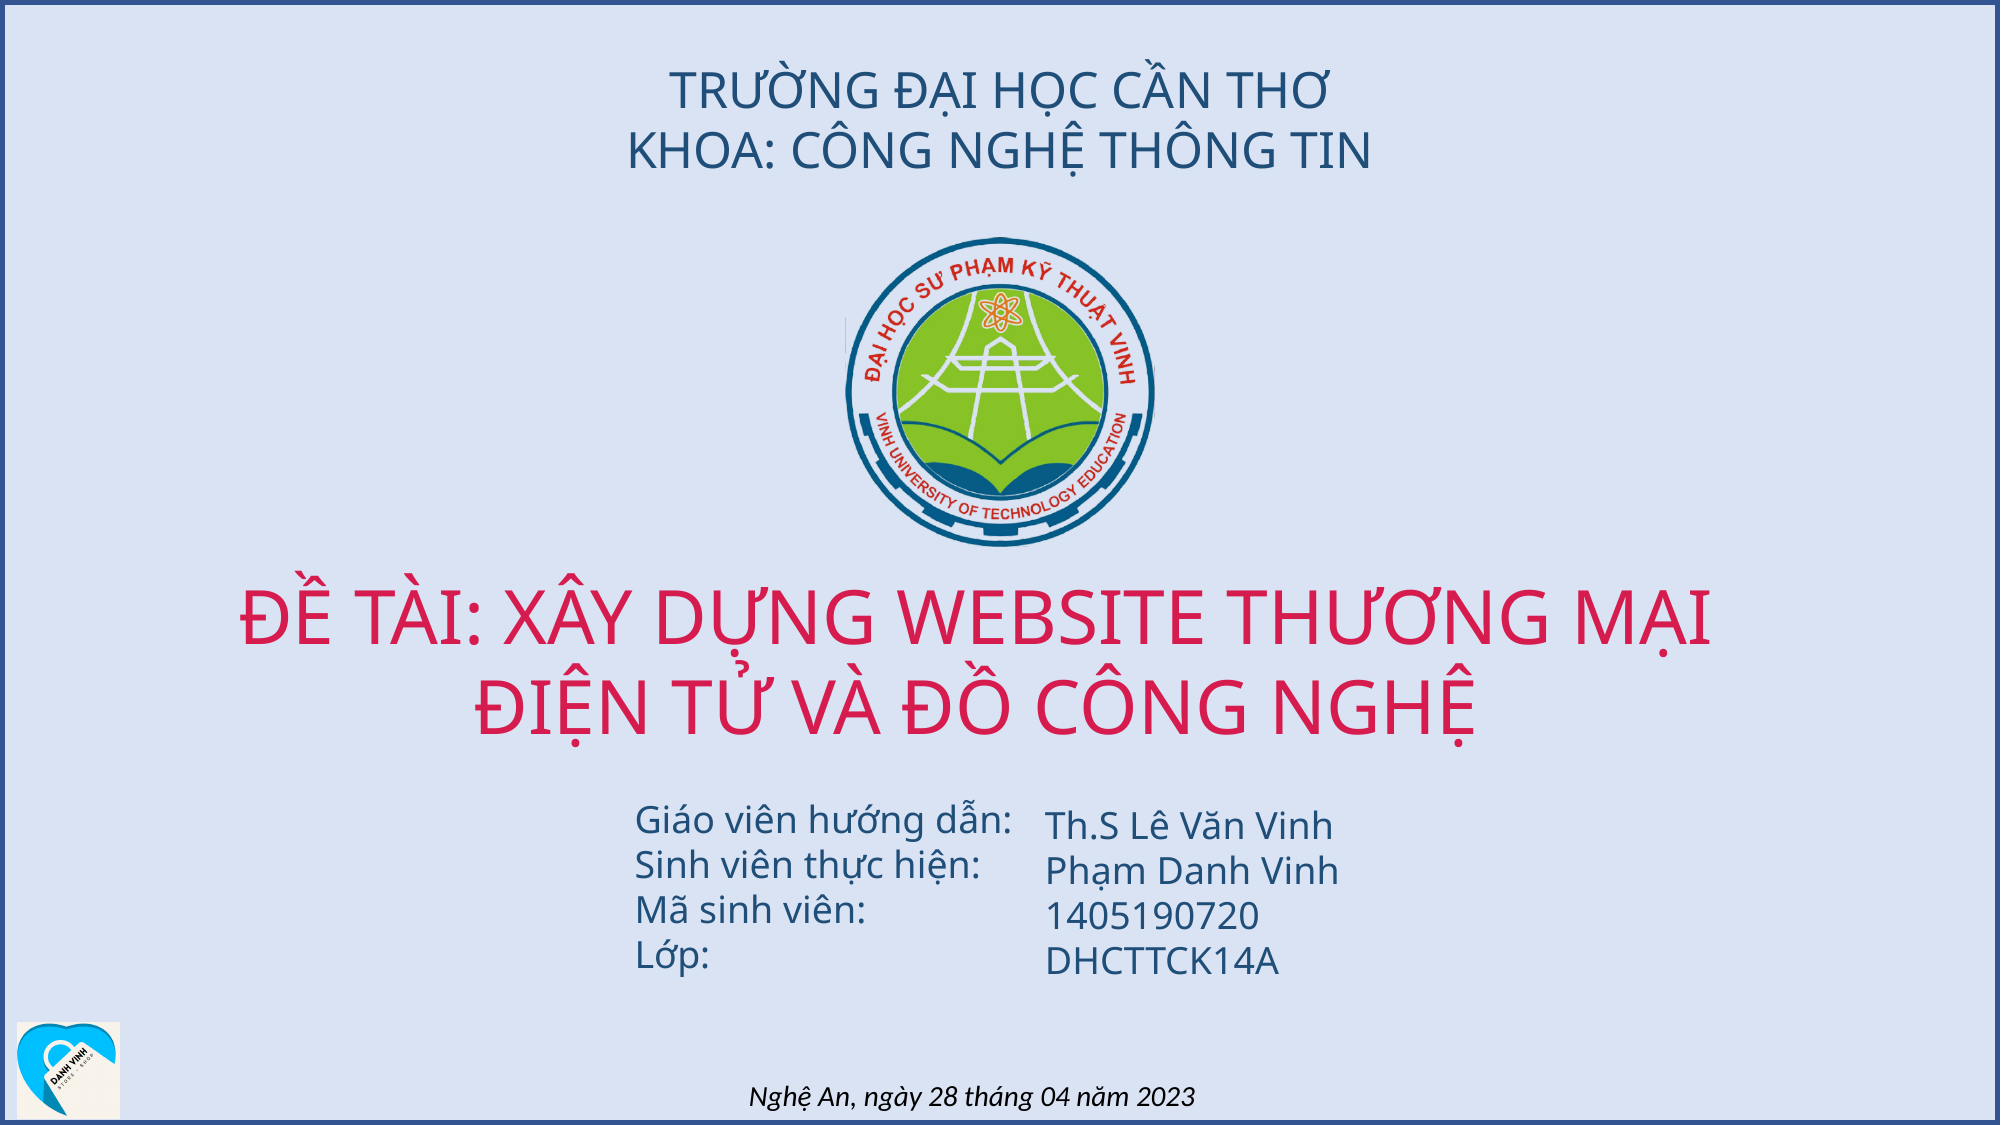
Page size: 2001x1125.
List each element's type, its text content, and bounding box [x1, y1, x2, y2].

picture [17, 1022, 120, 1119]
picture [845, 237, 993, 385]
picture [852, 244, 1148, 541]
text_box TRƯỜNG ĐẠI HỌC CẦN THƠ KHOA: CÔNG NGHỆ THÔNG TIN [409, 50, 1591, 186]
text_box ĐỀ TÀI: XÂY DỰNG WEBSITE THƯƠNG MẠI ĐIỆN TỬ VÀ ĐỒ CÔNG NGHỆ [141, 562, 1811, 758]
picture [845, 399, 983, 547]
picture [1007, 237, 1155, 380]
text_box Th.S Lê Văn Vinh Phạm Danh Vinh 1405190720 DHCTTCK14A [1030, 794, 1691, 989]
text_box [0, 0, 2000, 1125]
picture [1017, 405, 1155, 547]
text_box Nghệ An, ngày 28 tháng 04 năm 2023 [734, 1070, 1266, 1121]
text_box Giáo viên hướng dẫn: Sinh viên thực hiện: Mã sinh viên: Lớp: [619, 788, 1071, 984]
